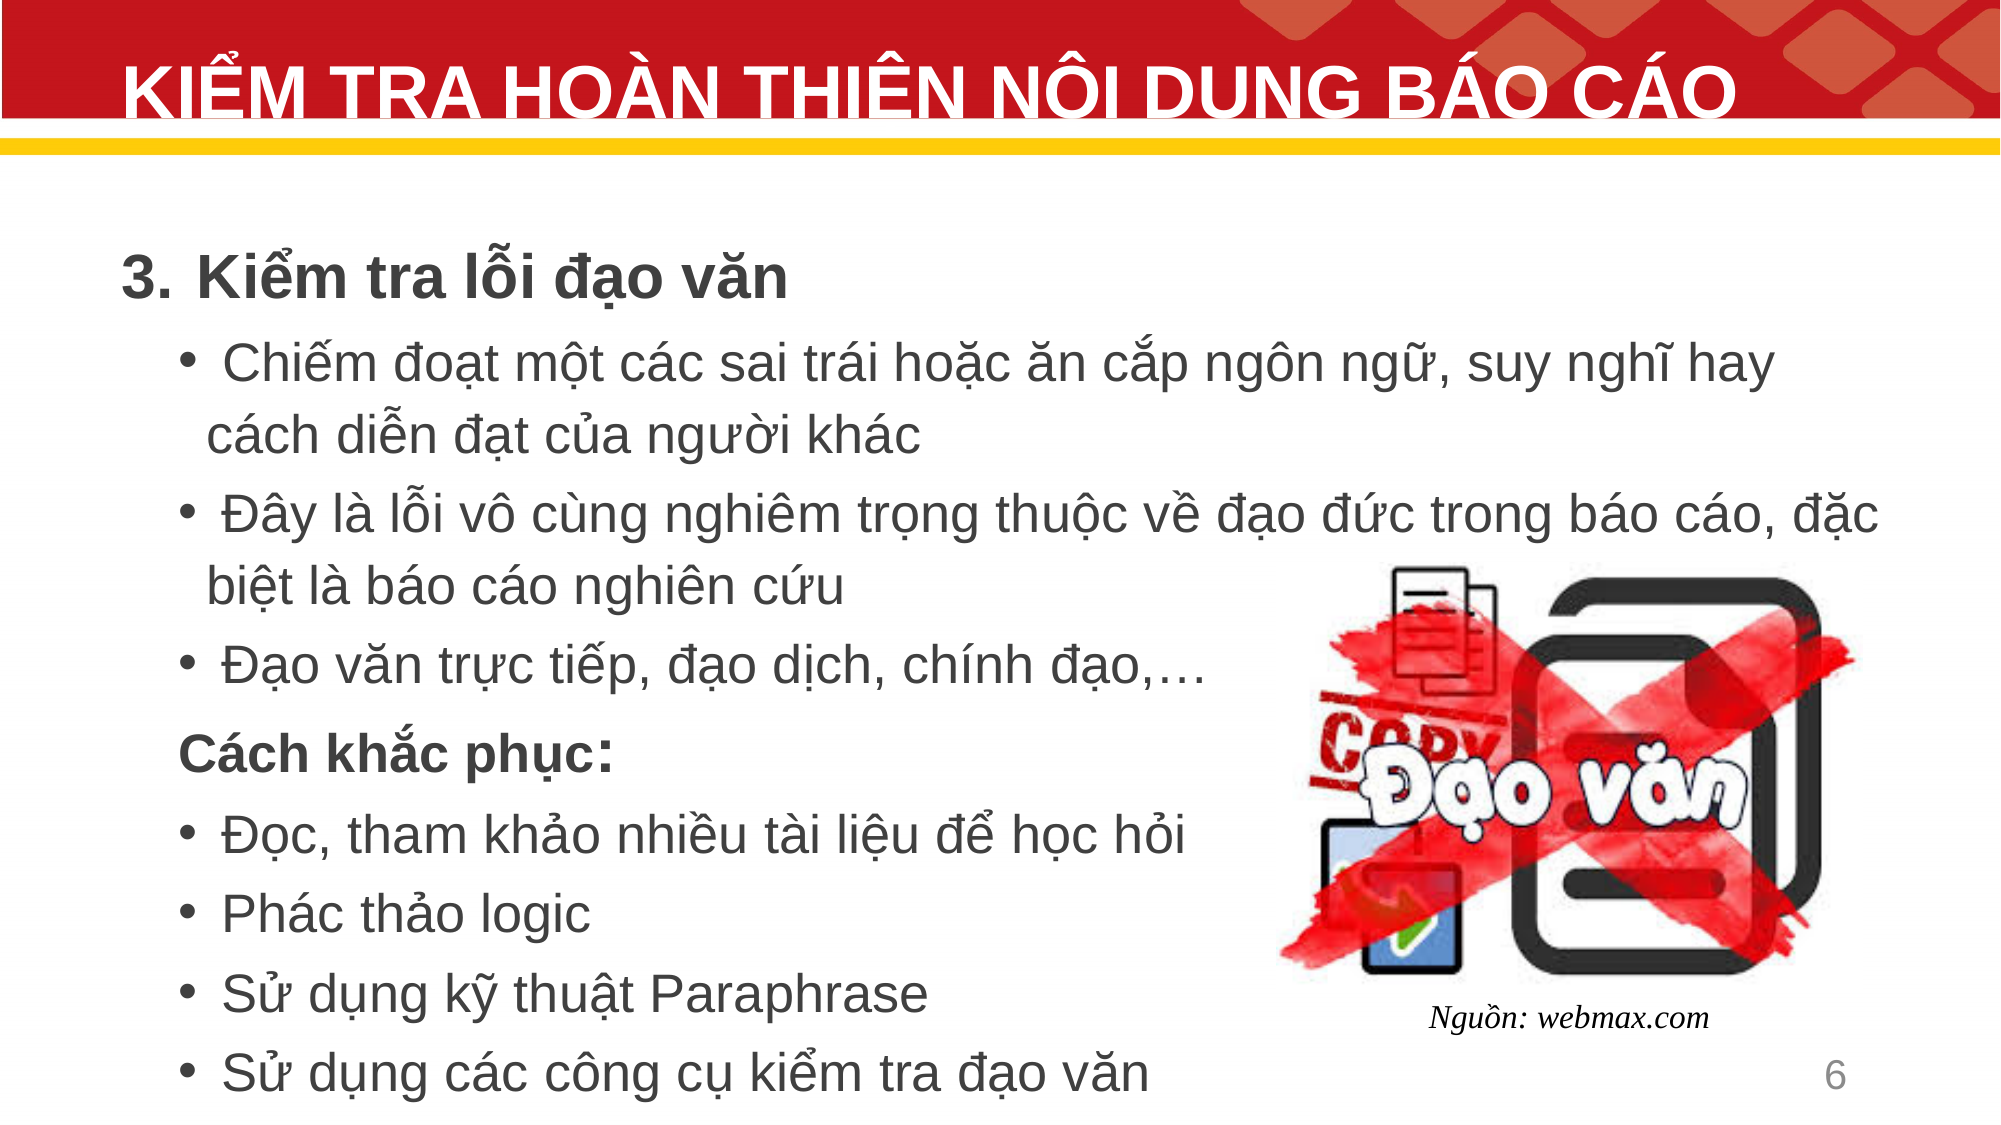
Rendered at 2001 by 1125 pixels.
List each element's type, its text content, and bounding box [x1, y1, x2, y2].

text_box Nguồn: webmax.com [1413, 990, 1726, 1043]
picture [0, 0, 2001, 1125]
list Kiểm tra lỗi đạo văn Chiếm đoạt một các sai trái hoặc ăn cắp ngôn ngữ, suy nghĩ hay cách diễn đạt của người khác Đây là lỗi vô cùng nghiêm trọng thuộc về đạo đức trong báo cáo, đặc biệt là báo cáo nghiên cứu Đạo văn trực tiếp, đạo dịch, chính đạo,… Cách khắc phục: Đọc, tham khảo nhiều tài liệu để học hỏi Phác thảo logic Sử dụng kỹ thuật Paraphrase Sử dụng các công cụ kiểm tra đạo văn [106, 220, 1900, 1125]
slide_number 6 [1412, 1042, 1863, 1103]
picture [1276, 562, 1863, 990]
title KIỂM TRA HOÀN THIỆN NỘI DUNG BÁO CÁO [106, 0, 1863, 204]
